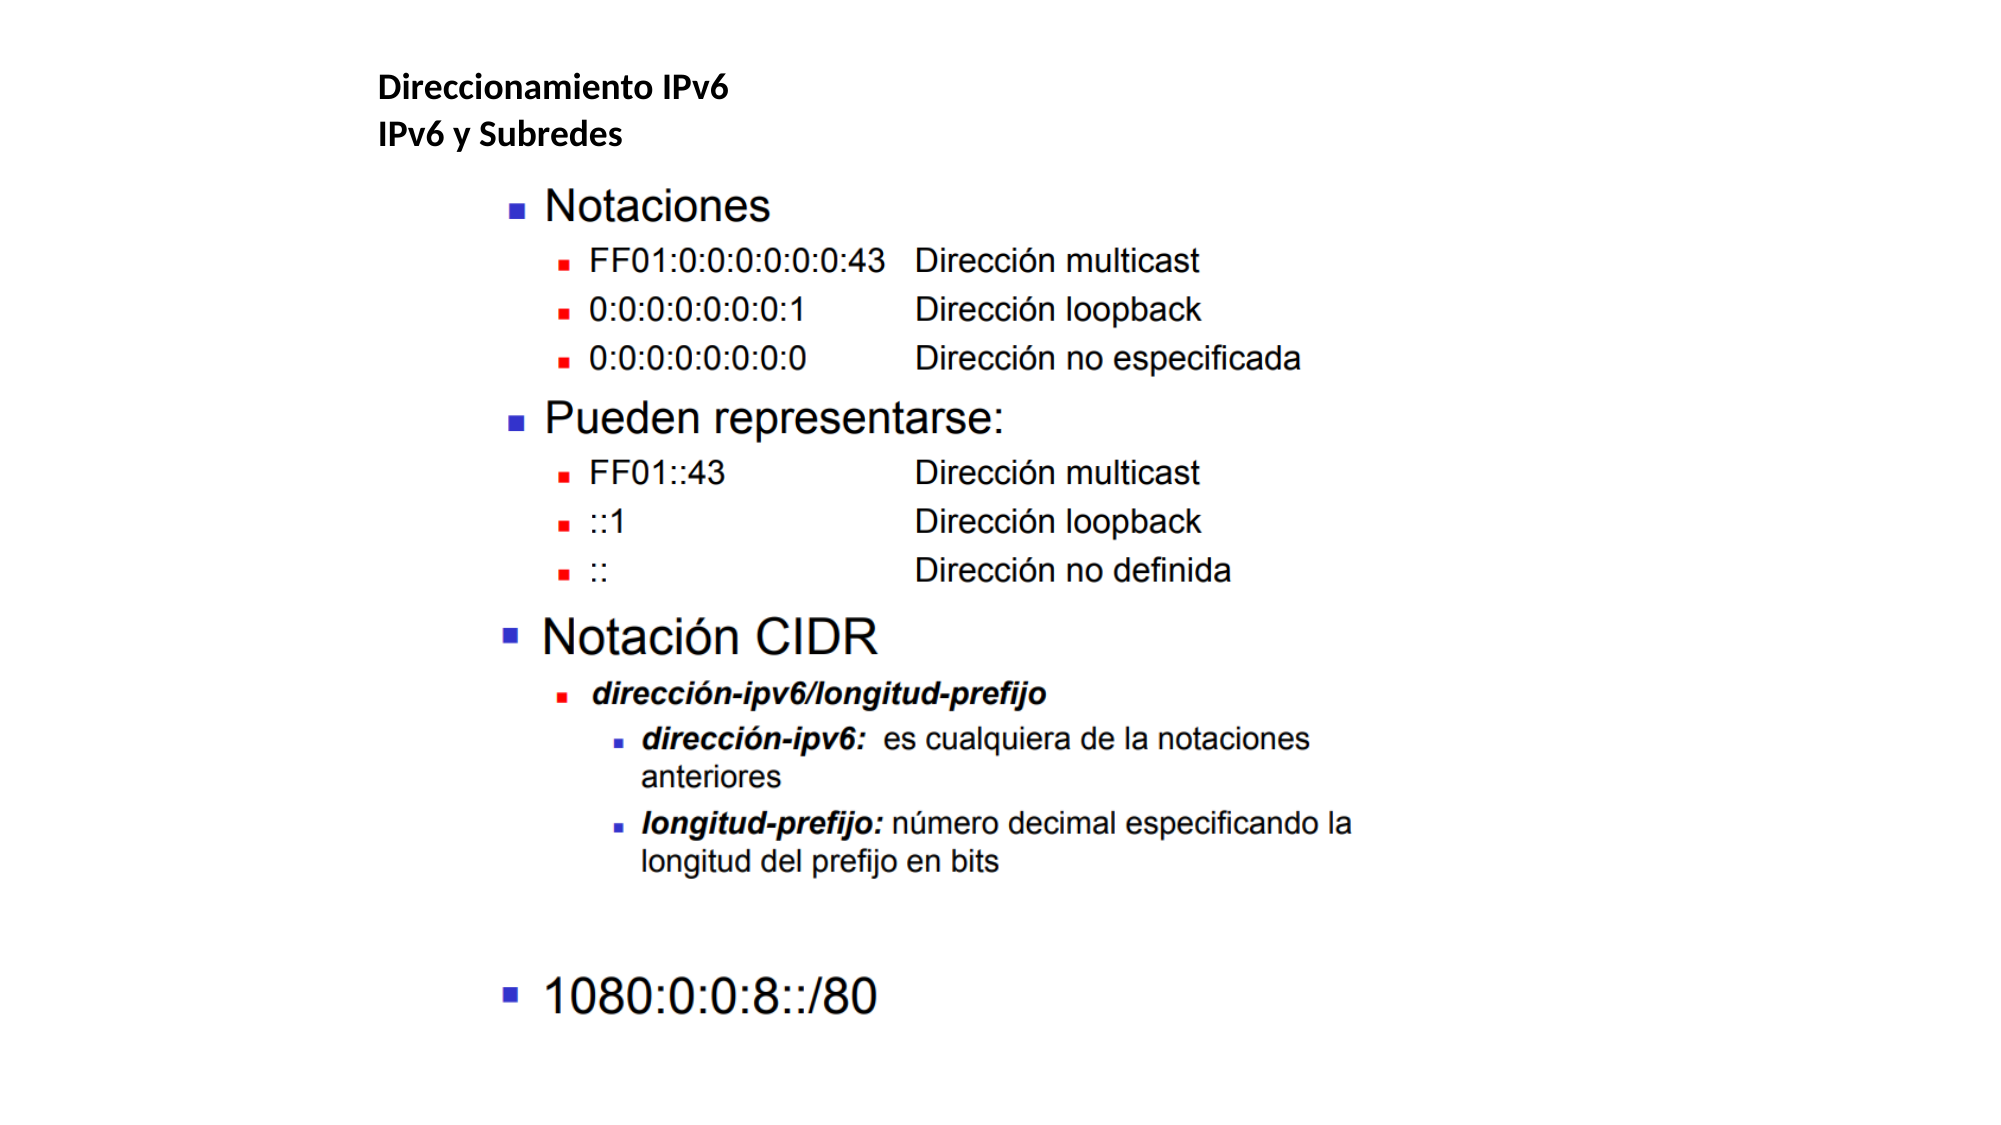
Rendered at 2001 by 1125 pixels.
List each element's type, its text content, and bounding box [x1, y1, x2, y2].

text_box Direccionamiento IPv6 [363, 54, 745, 115]
text_box IPv6 y Subredes [363, 101, 639, 162]
picture [491, 184, 1390, 1099]
